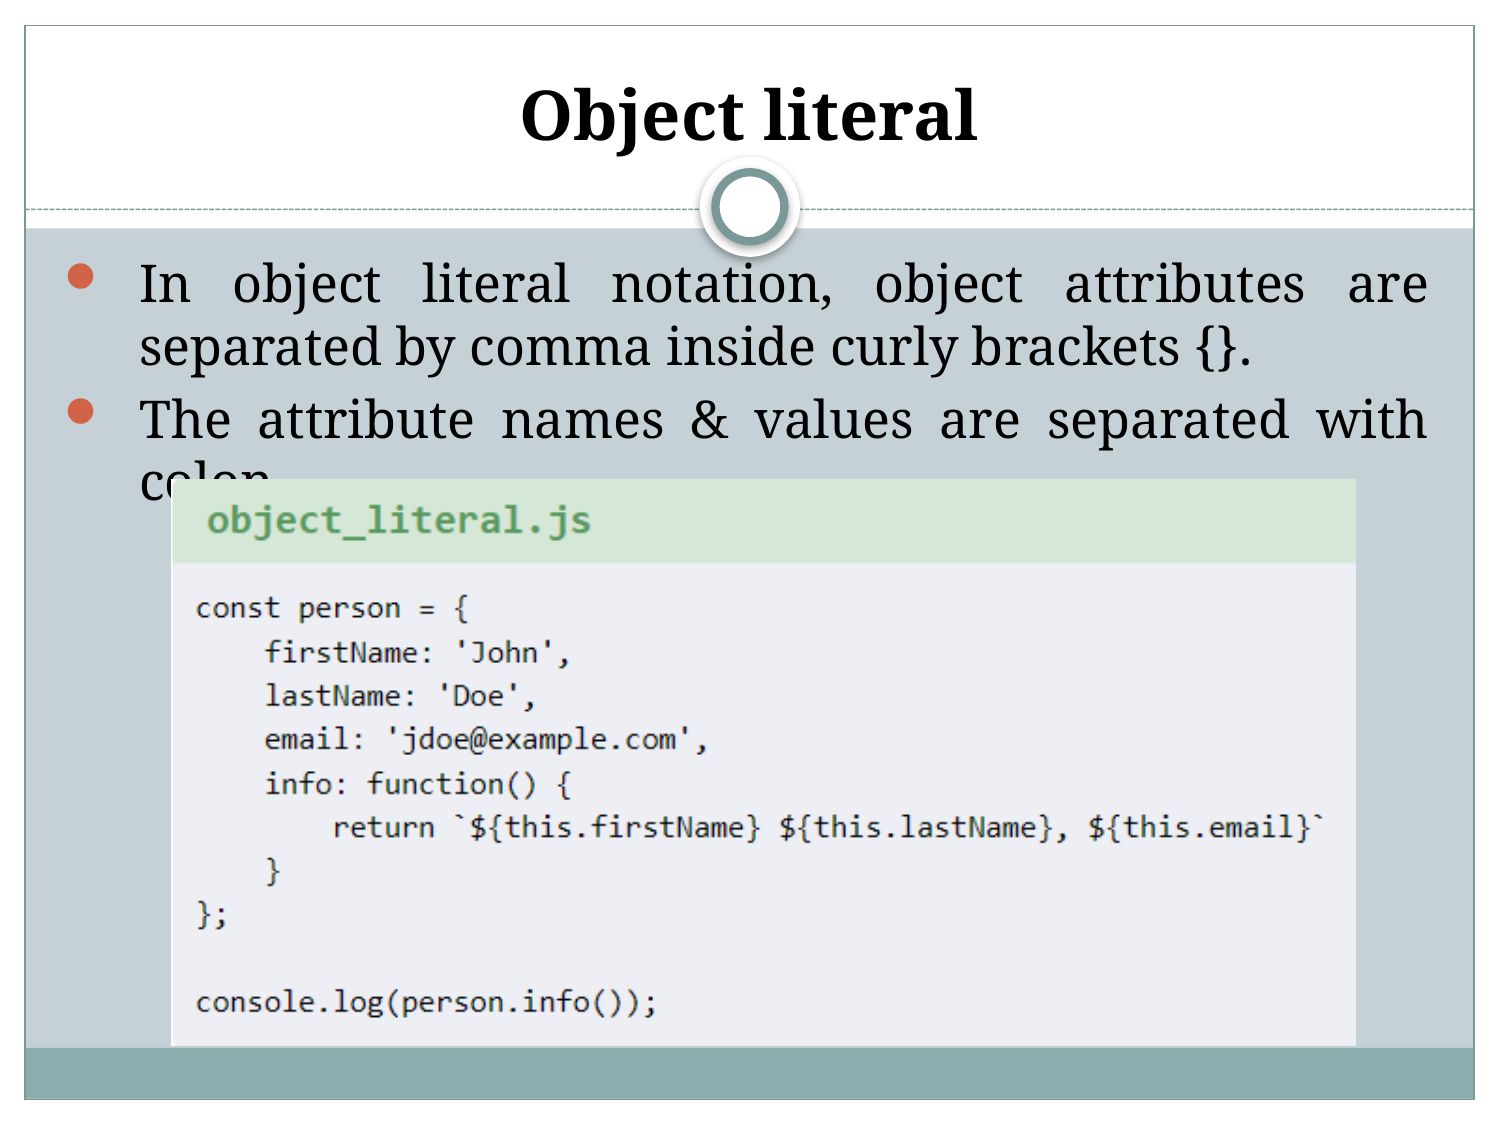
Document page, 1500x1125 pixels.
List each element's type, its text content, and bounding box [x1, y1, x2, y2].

list In object literal notation, object attributes are separated by comma inside curly brackets {}. The attribute names & values are separated with colon. [49, 243, 1445, 994]
title Object literal [49, 37, 1450, 162]
picture [170, 479, 1356, 1047]
